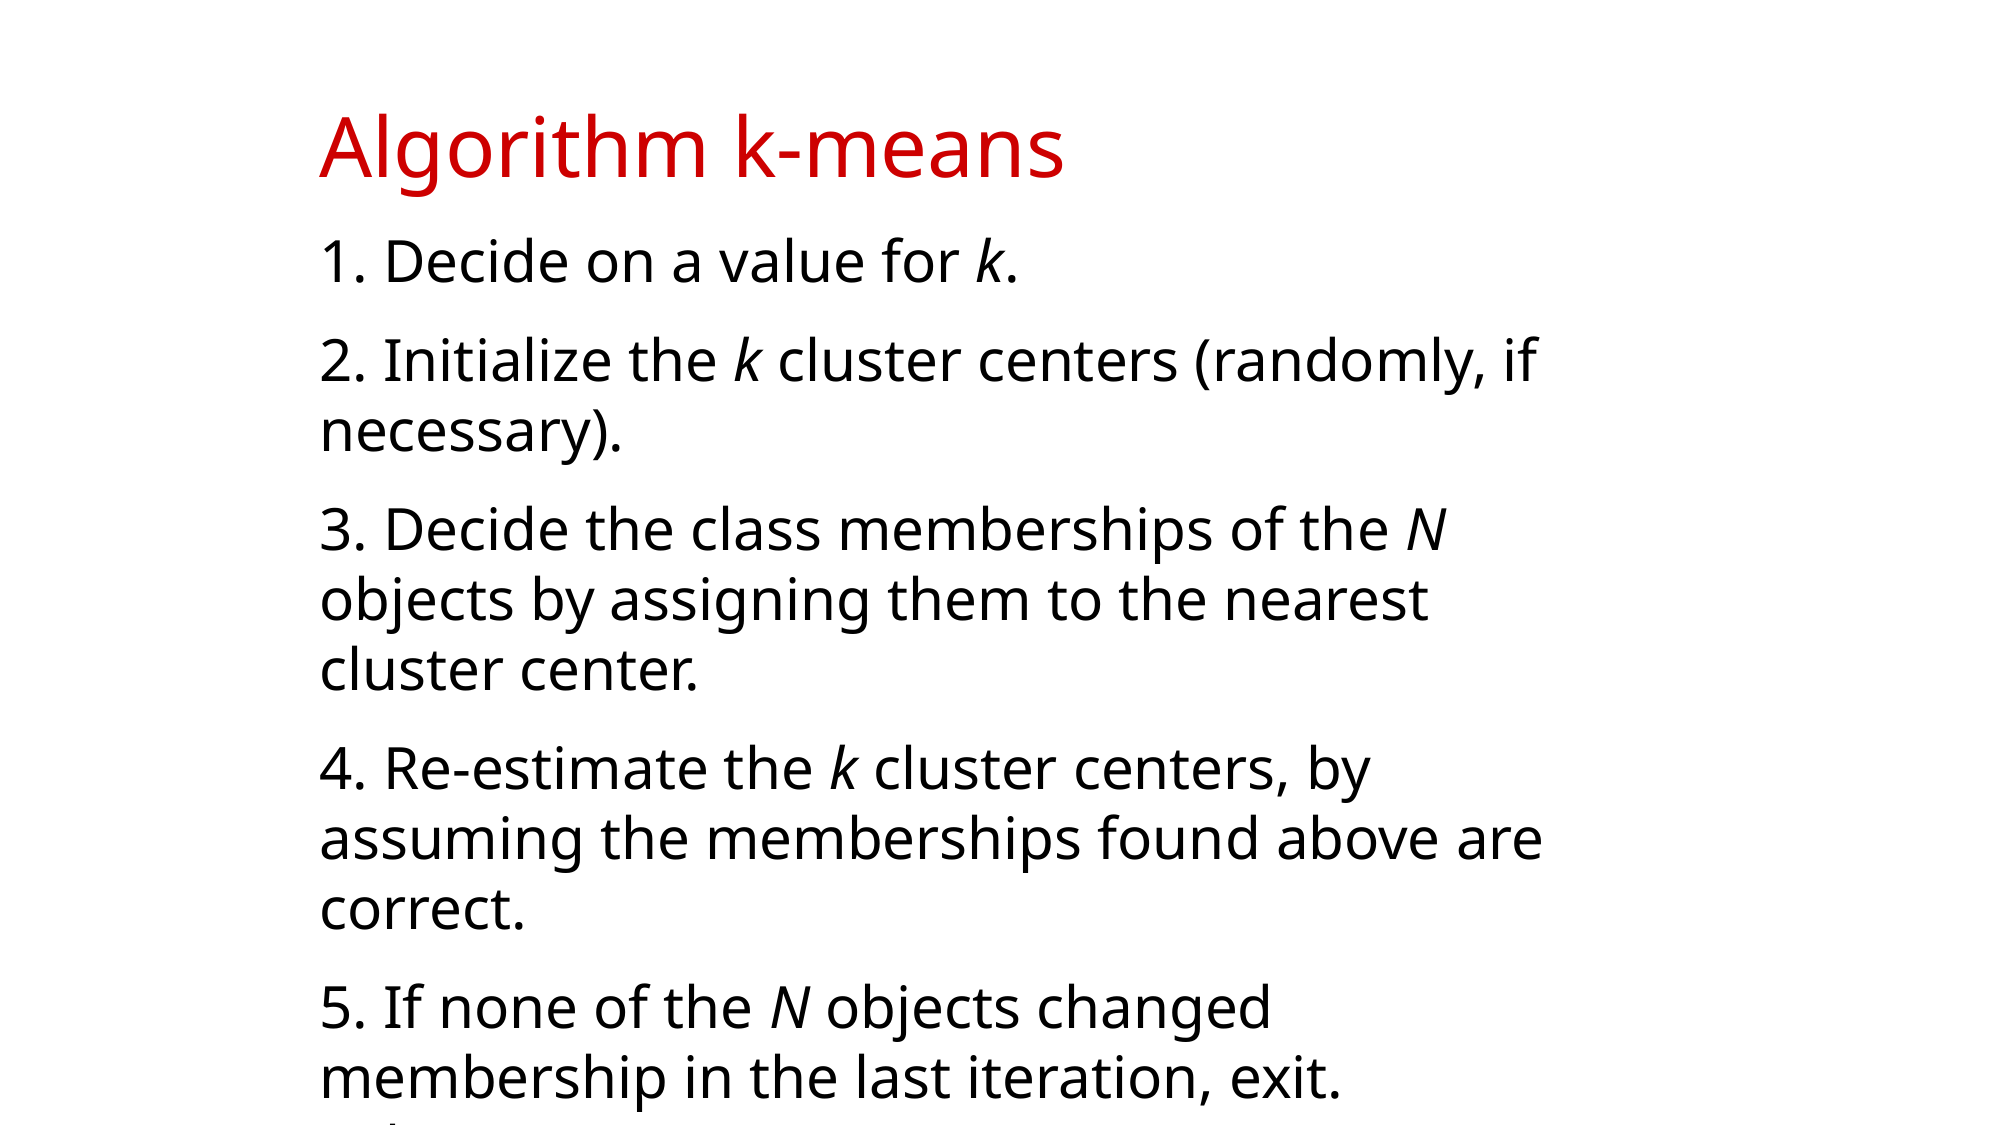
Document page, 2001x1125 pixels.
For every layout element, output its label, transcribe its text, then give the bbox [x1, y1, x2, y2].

text_box Algorithm k-means 1. Decide on a value for k. 2. Initialize the k cluster centers (randomly, if necessary). 3. Decide the class memberships of the N objects by assigning them to the nearest cluster center. 4. Re-estimate the k cluster centers, by assuming the memberships found above are correct. 5. If none of the N objects changed membership in the last iteration, exit. Otherwise goto 3. [304, 87, 1591, 1125]
